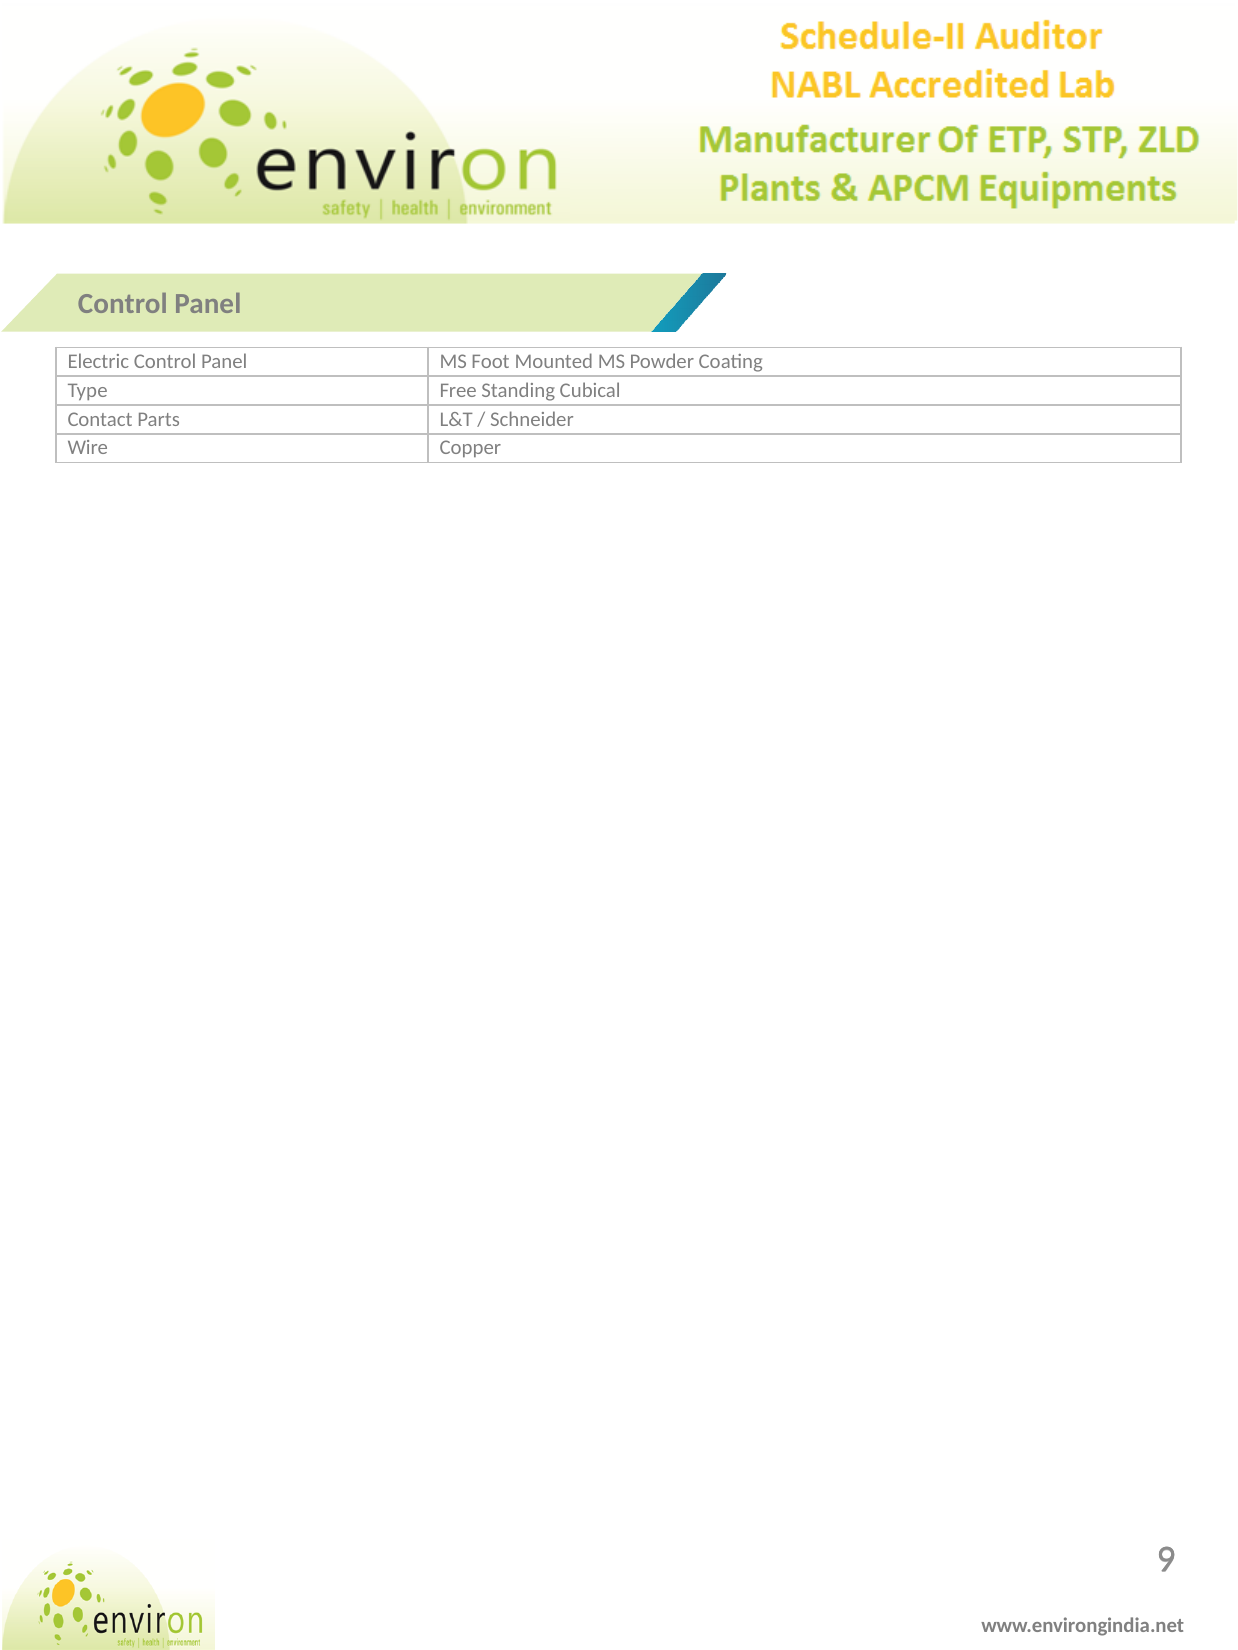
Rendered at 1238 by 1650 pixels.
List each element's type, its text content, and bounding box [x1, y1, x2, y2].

text_box [1, 273, 651, 332]
picture [0, 0, 1238, 236]
picture [0, 1537, 215, 1650]
text_box www.environgindia.net [981, 1610, 1219, 1638]
table_cell L&T / Schneider [429, 406, 1180, 433]
table_header Electric Control Panel [57, 348, 427, 375]
table_cell Free Standing Cubical [429, 377, 1180, 404]
table_header MS Foot Mounted MS Powder Coating [429, 348, 1180, 375]
text_box Control Panel [75, 281, 628, 319]
table_cell Contact Parts [57, 406, 427, 433]
text_box 9 [890, 1534, 1176, 1580]
table_cell Copper [429, 435, 1180, 462]
table_cell Type [57, 377, 427, 404]
text_box [651, 273, 727, 332]
table_cell Wire [57, 435, 427, 462]
text_box [0, 242, 1238, 1650]
